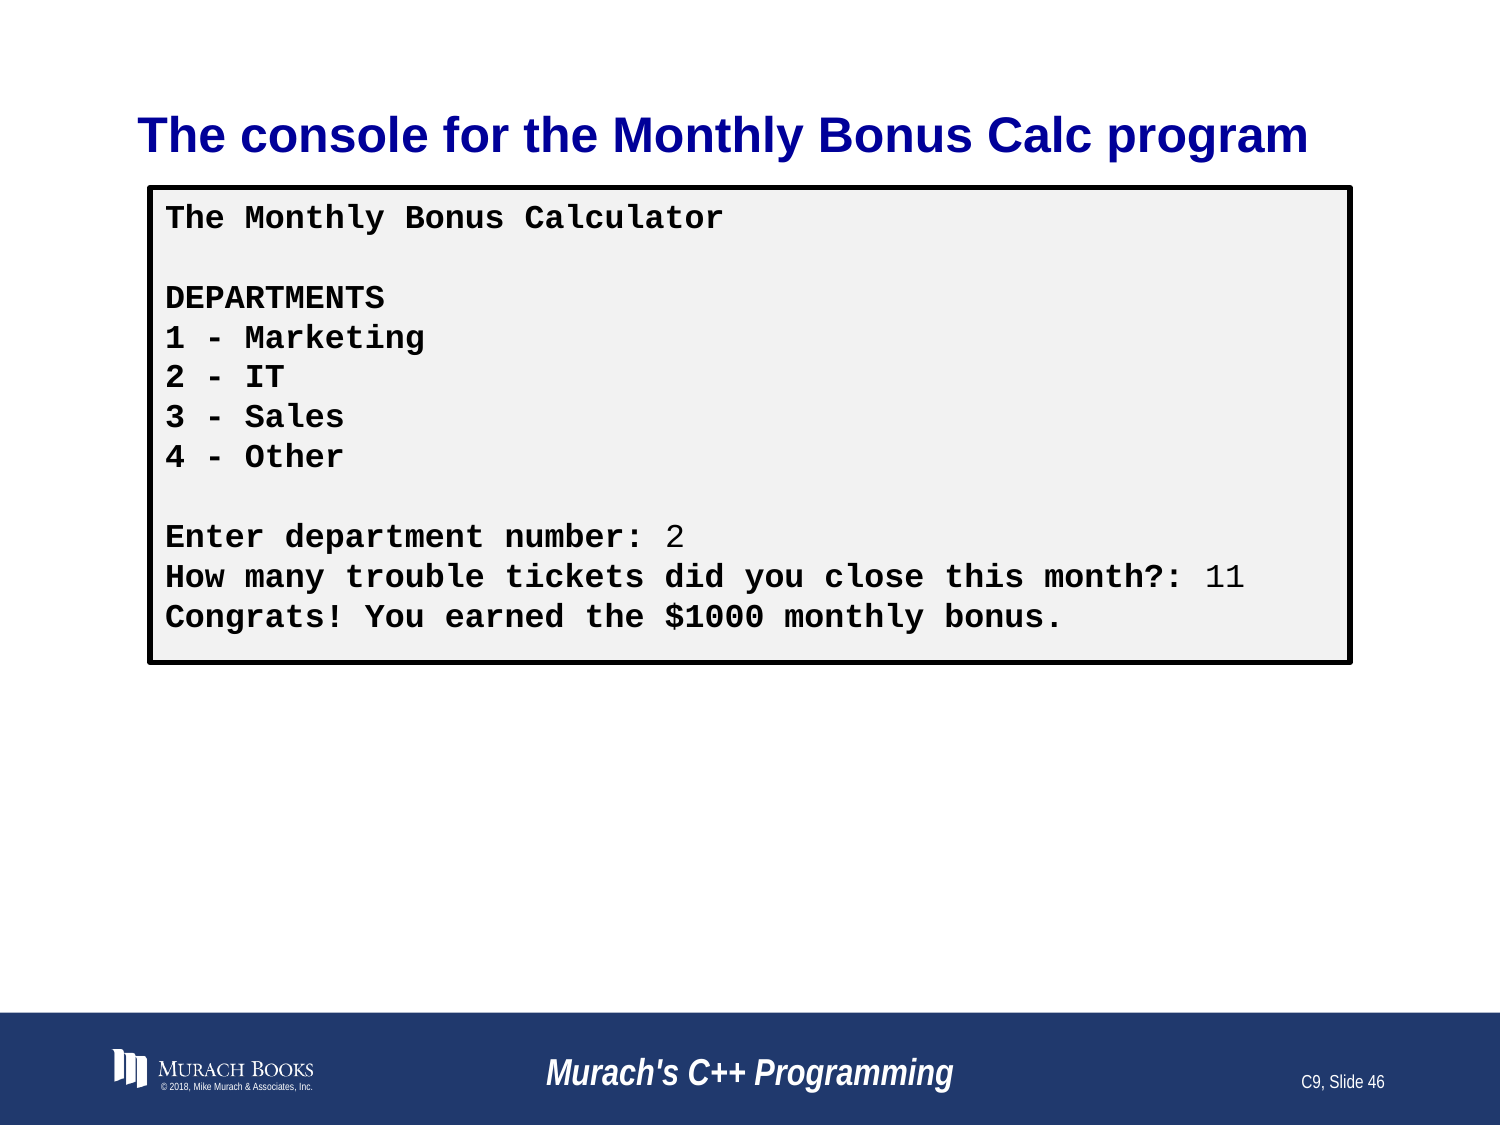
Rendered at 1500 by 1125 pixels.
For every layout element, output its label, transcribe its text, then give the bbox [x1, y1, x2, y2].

footer © 2018, Mike Murach & Associates, Inc. [12, 1025, 463, 1100]
list The Monthly Bonus Calculator DEPARTMENTS 1 - Marketing 2 - IT 3 - Sales 4 - Other Enter department number: 2 How many trouble tickets did you close this month?: 11 Congrats! You earned the $1000 monthly bonus. [147, 185, 1353, 665]
slide_number Murach's C++ Programming [463, 1025, 1050, 1100]
title The console for the Monthly Bonus Calc program [137, 102, 1338, 164]
slide_number C9, Slide 46 [1087, 1025, 1400, 1100]
